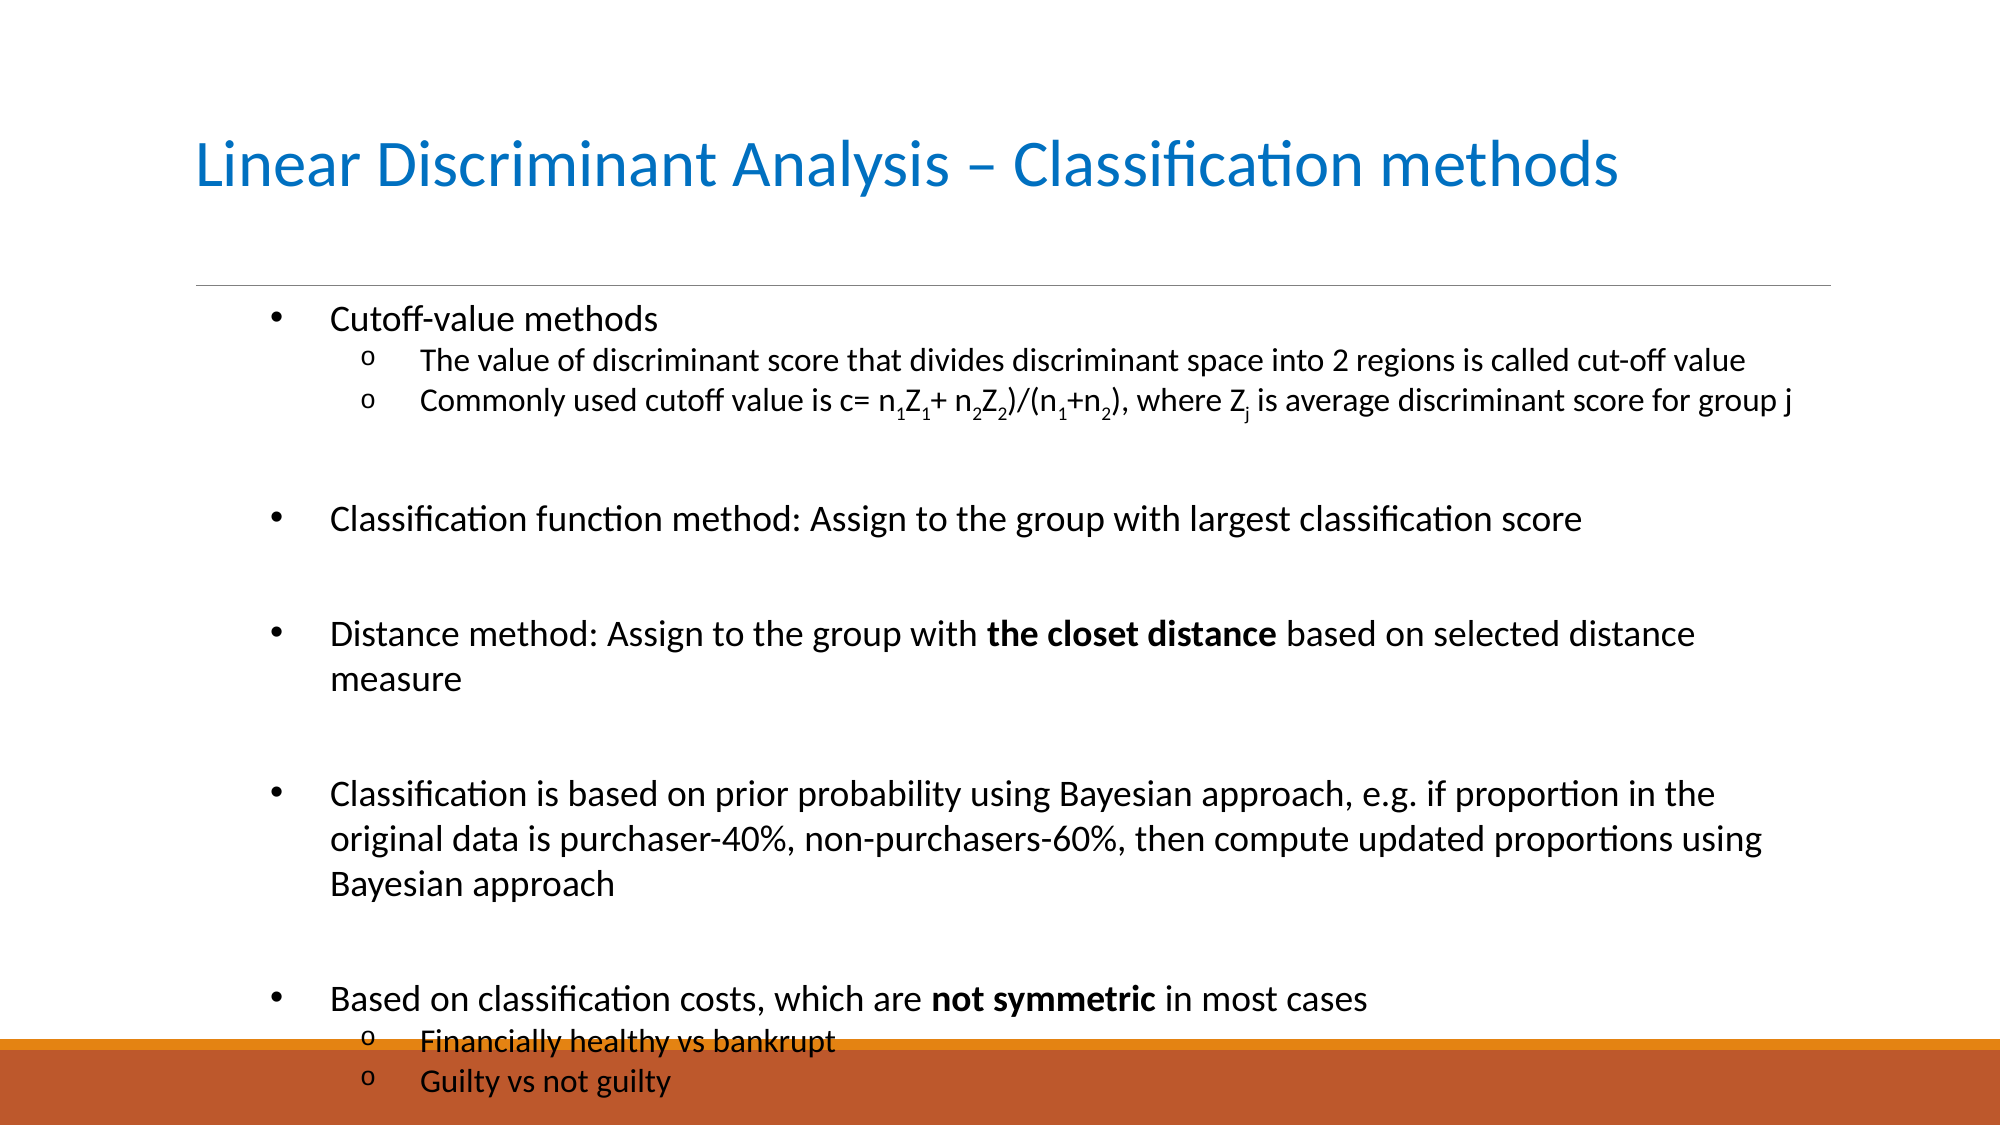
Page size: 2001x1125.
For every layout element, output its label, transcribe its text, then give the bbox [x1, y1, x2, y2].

list Cutoff-value methods The value of discriminant score that divides discriminant space into 2 regions is called cut-off value Commonly used cutoff value is c= n1Z1+ n2Z2)/(n1+n2), where Zj is average discriminant score for group j Classification function method: Assign to the group with largest classification score Distance method: Assign to the group with the closet distance based on selected distance measure Classification is based on prior probability using Bayesian approach, e.g. if proportion in the original data is purchaser-40%, non-purchasers-60%, then compute updated proportions using Bayesian approach Based on classification costs, which are not symmetric in most cases Financially healthy vs bankrupt Guilty vs not guilty [180, 286, 1830, 960]
title Linear Discriminant Analysis – Classification methods [180, 47, 1830, 285]
